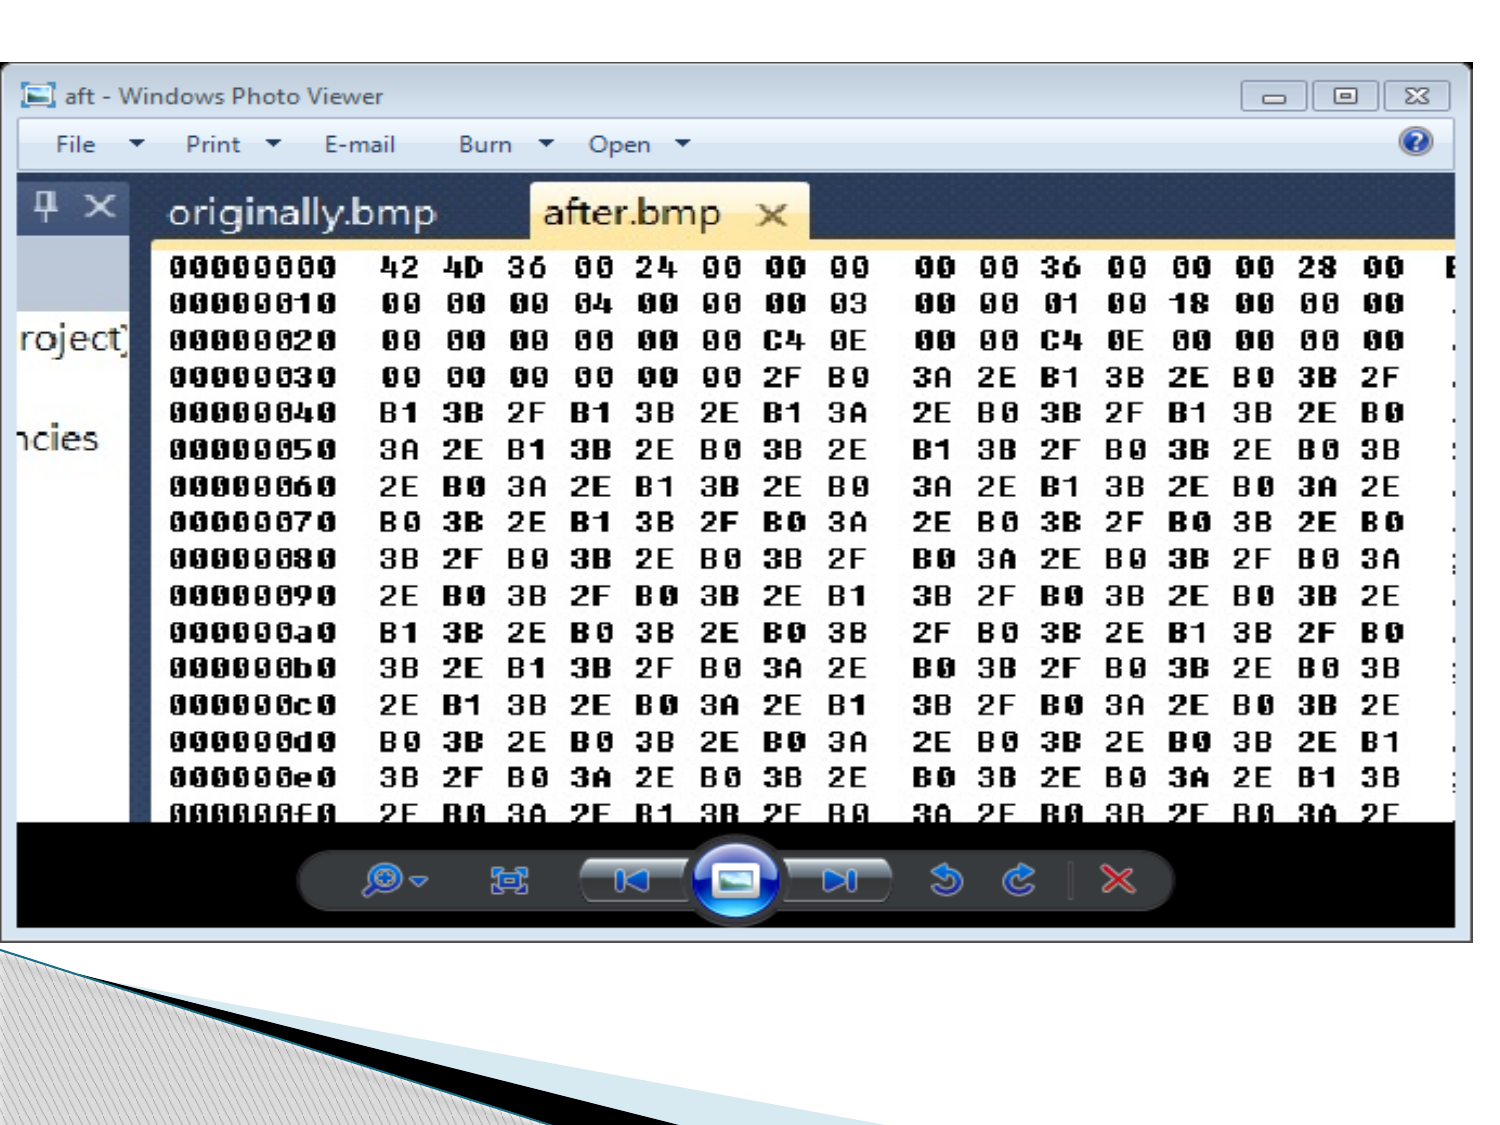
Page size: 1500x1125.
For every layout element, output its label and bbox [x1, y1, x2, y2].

list [0, 62, 1474, 943]
